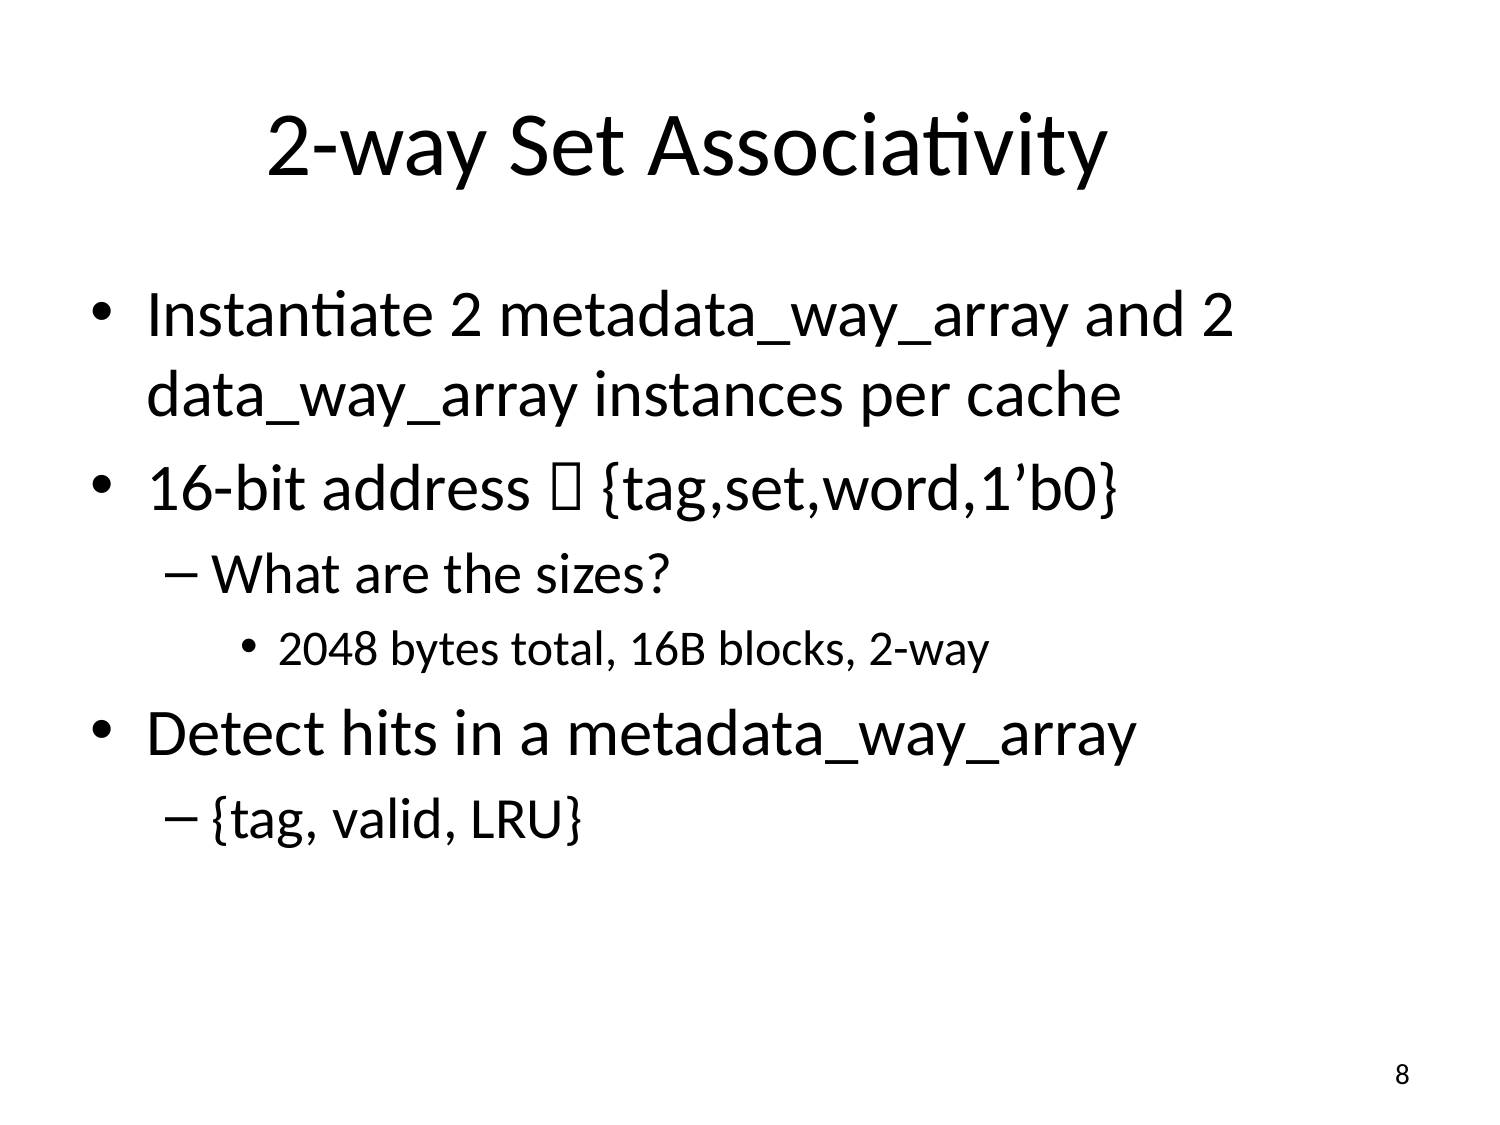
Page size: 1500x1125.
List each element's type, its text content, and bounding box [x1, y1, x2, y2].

list Instantiate 2 metadata_way_array and 2 data_way_array instances per cache 16-bit address  {tag,set,word,1’b0} What are the sizes? 2048 bytes total, 16B blocks, 2-way Detect hits in a metadata_way_array {tag, valid, LRU} [75, 262, 1425, 1005]
title 2-way Set Associativity [75, 45, 1300, 233]
slide_number 8 [1250, 1042, 1425, 1103]
